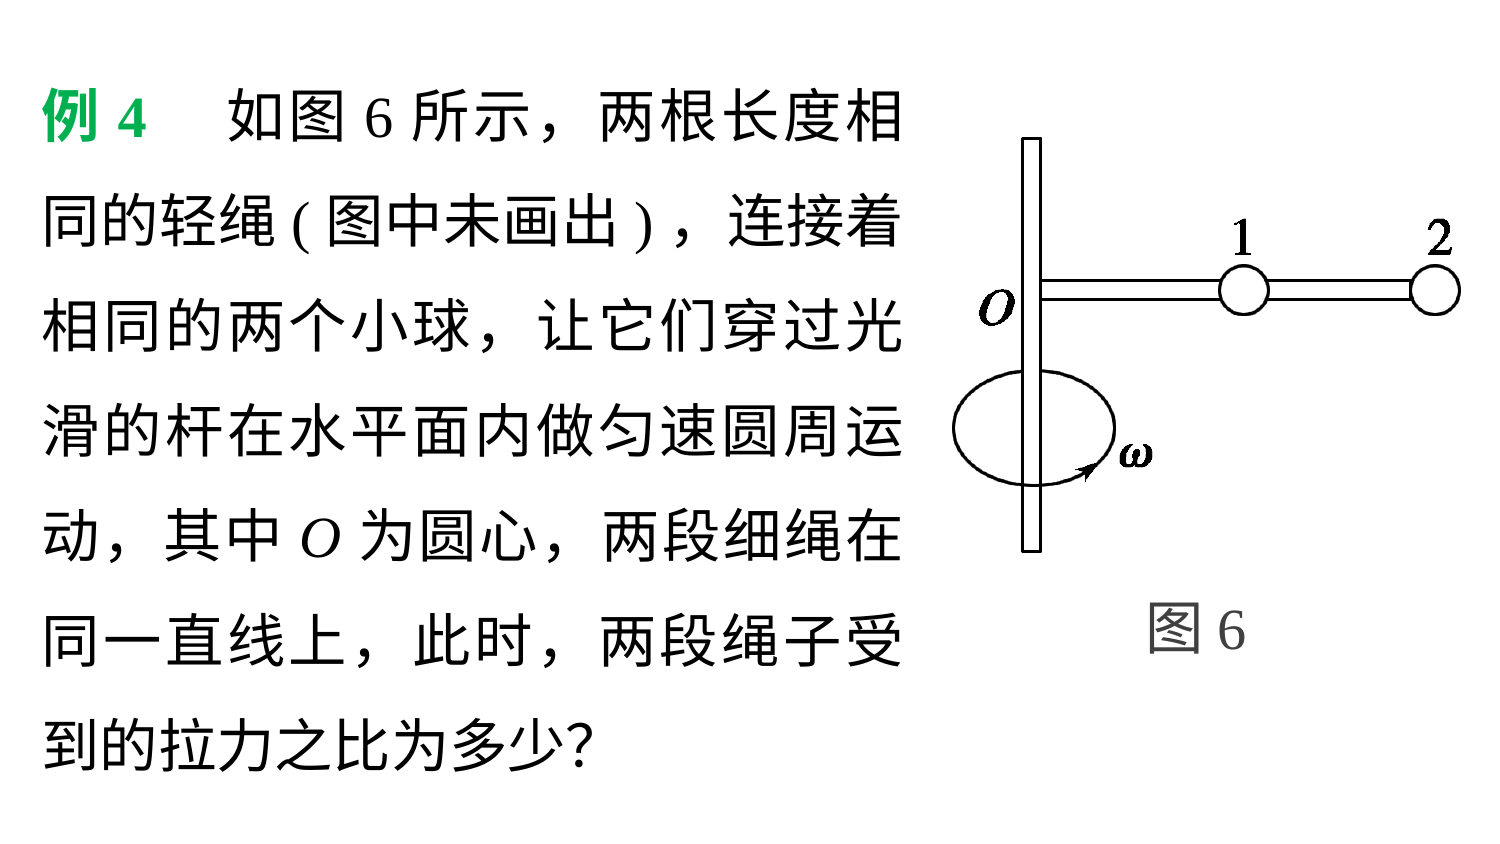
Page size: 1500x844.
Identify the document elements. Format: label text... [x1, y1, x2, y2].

text_box 图6 [1130, 584, 1262, 669]
text_box 例4 如图6所示，两根长度相同的轻绳(图中未画出)，连接着相同的两个小球，让它们穿过光滑的杆在水平面内做匀速圆周运动，其中O为圆心，两段细绳在同一直线上，此时，两段绳子受到的拉力之比为多少？ [26, 36, 919, 787]
picture [941, 130, 1474, 560]
